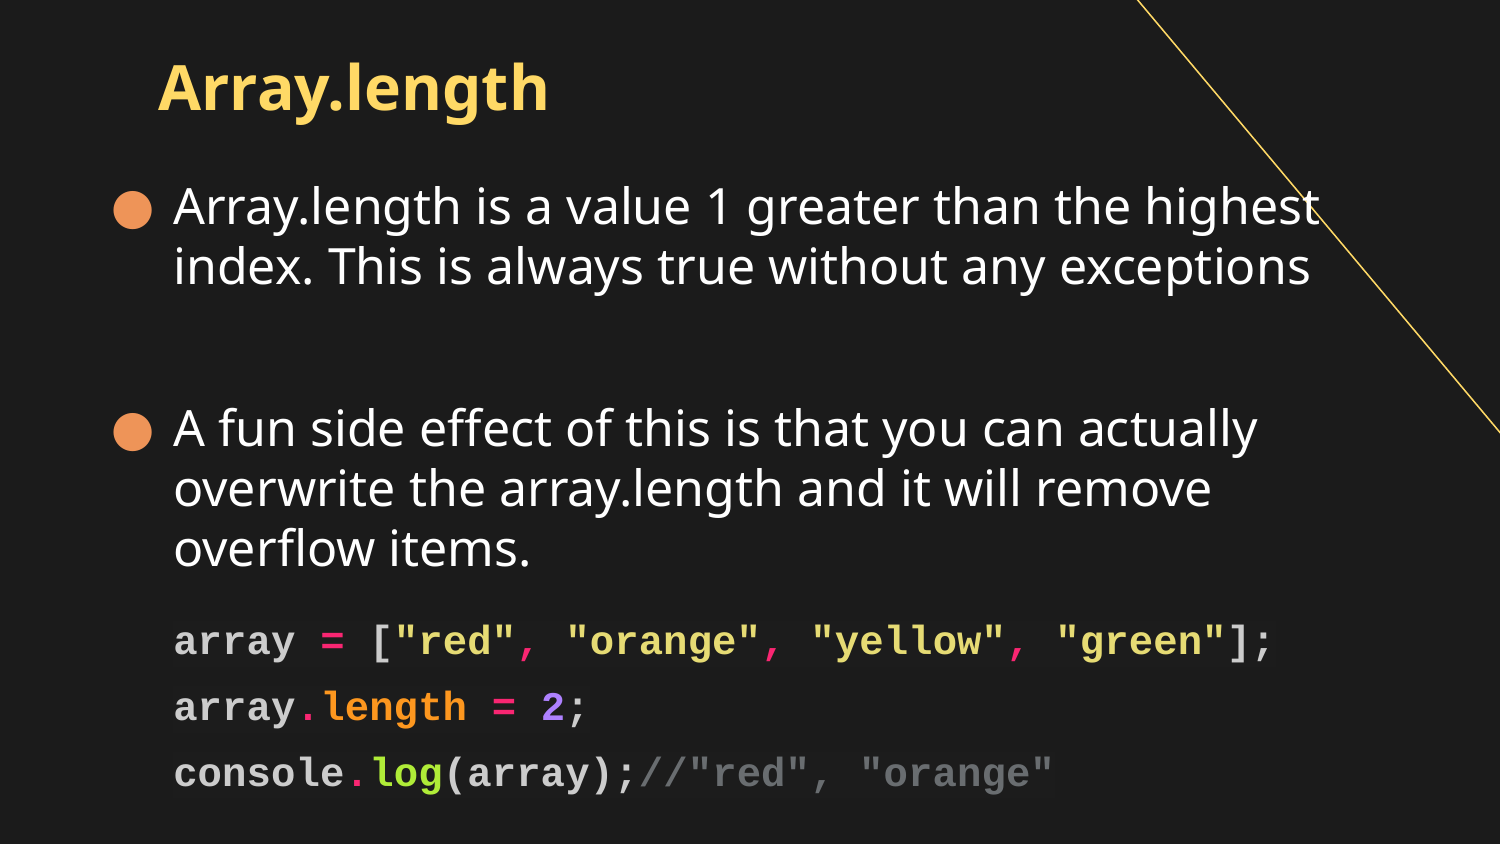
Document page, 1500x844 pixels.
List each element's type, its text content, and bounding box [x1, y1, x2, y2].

list Array.length is a value 1 greater than the highest index. This is always true without any exceptions A fun side effect of this is that you can actually overwrite the array.length and it will remove overflow items. array = ["red", "orange", "yellow", "green"]; array.length = 2; console.log(array);//"red", "orange" [83, 159, 1341, 819]
title Array.length [55, 39, 654, 138]
